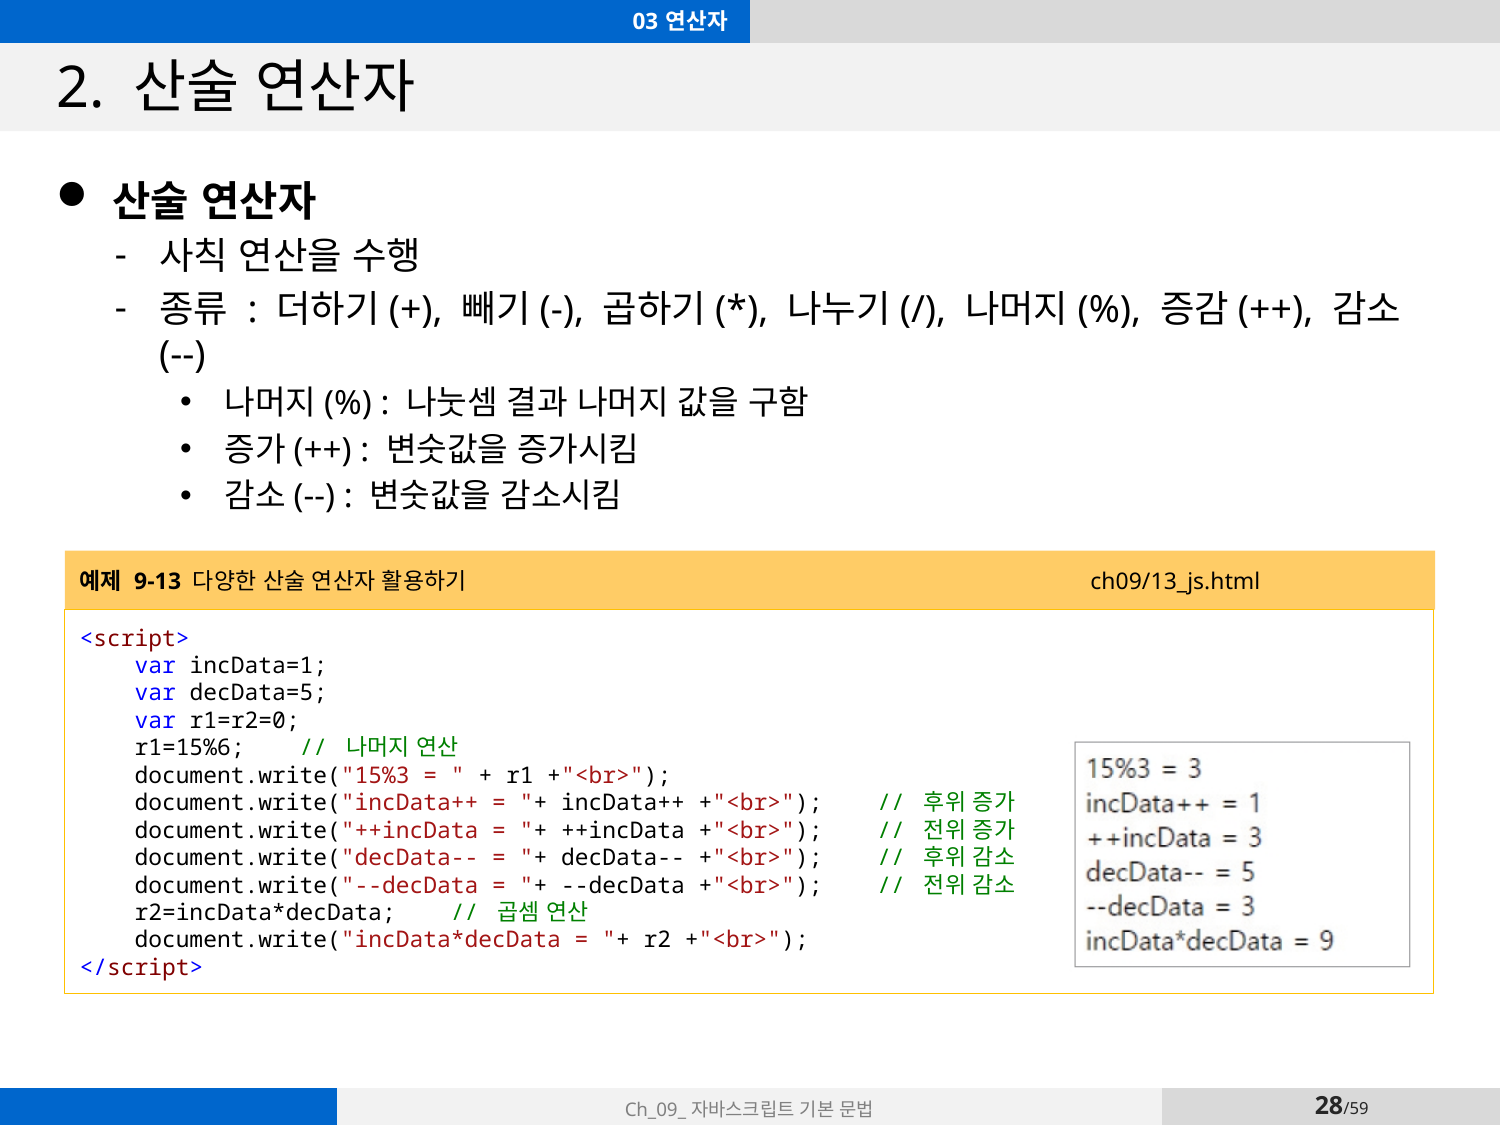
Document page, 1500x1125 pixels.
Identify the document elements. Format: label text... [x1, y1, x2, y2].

list 산술 연산자 사칙 연산을 수행 종류 : 더하기(+), 빼기(-), 곱하기(*), 나누기(/), 나머지(%), 증감(++), 감소(--) 나머지(%) : 나눗셈 결과 나머지 값을 구함 증가(++) : 변숫값을 증가시킴 감소(--) : 변숫값을 감소시킴 [41, 166, 1448, 605]
text_box 03 연산자 [0, 0, 743, 43]
title 2. 산술 연산자 [41, 42, 1459, 128]
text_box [64, 550, 1436, 994]
